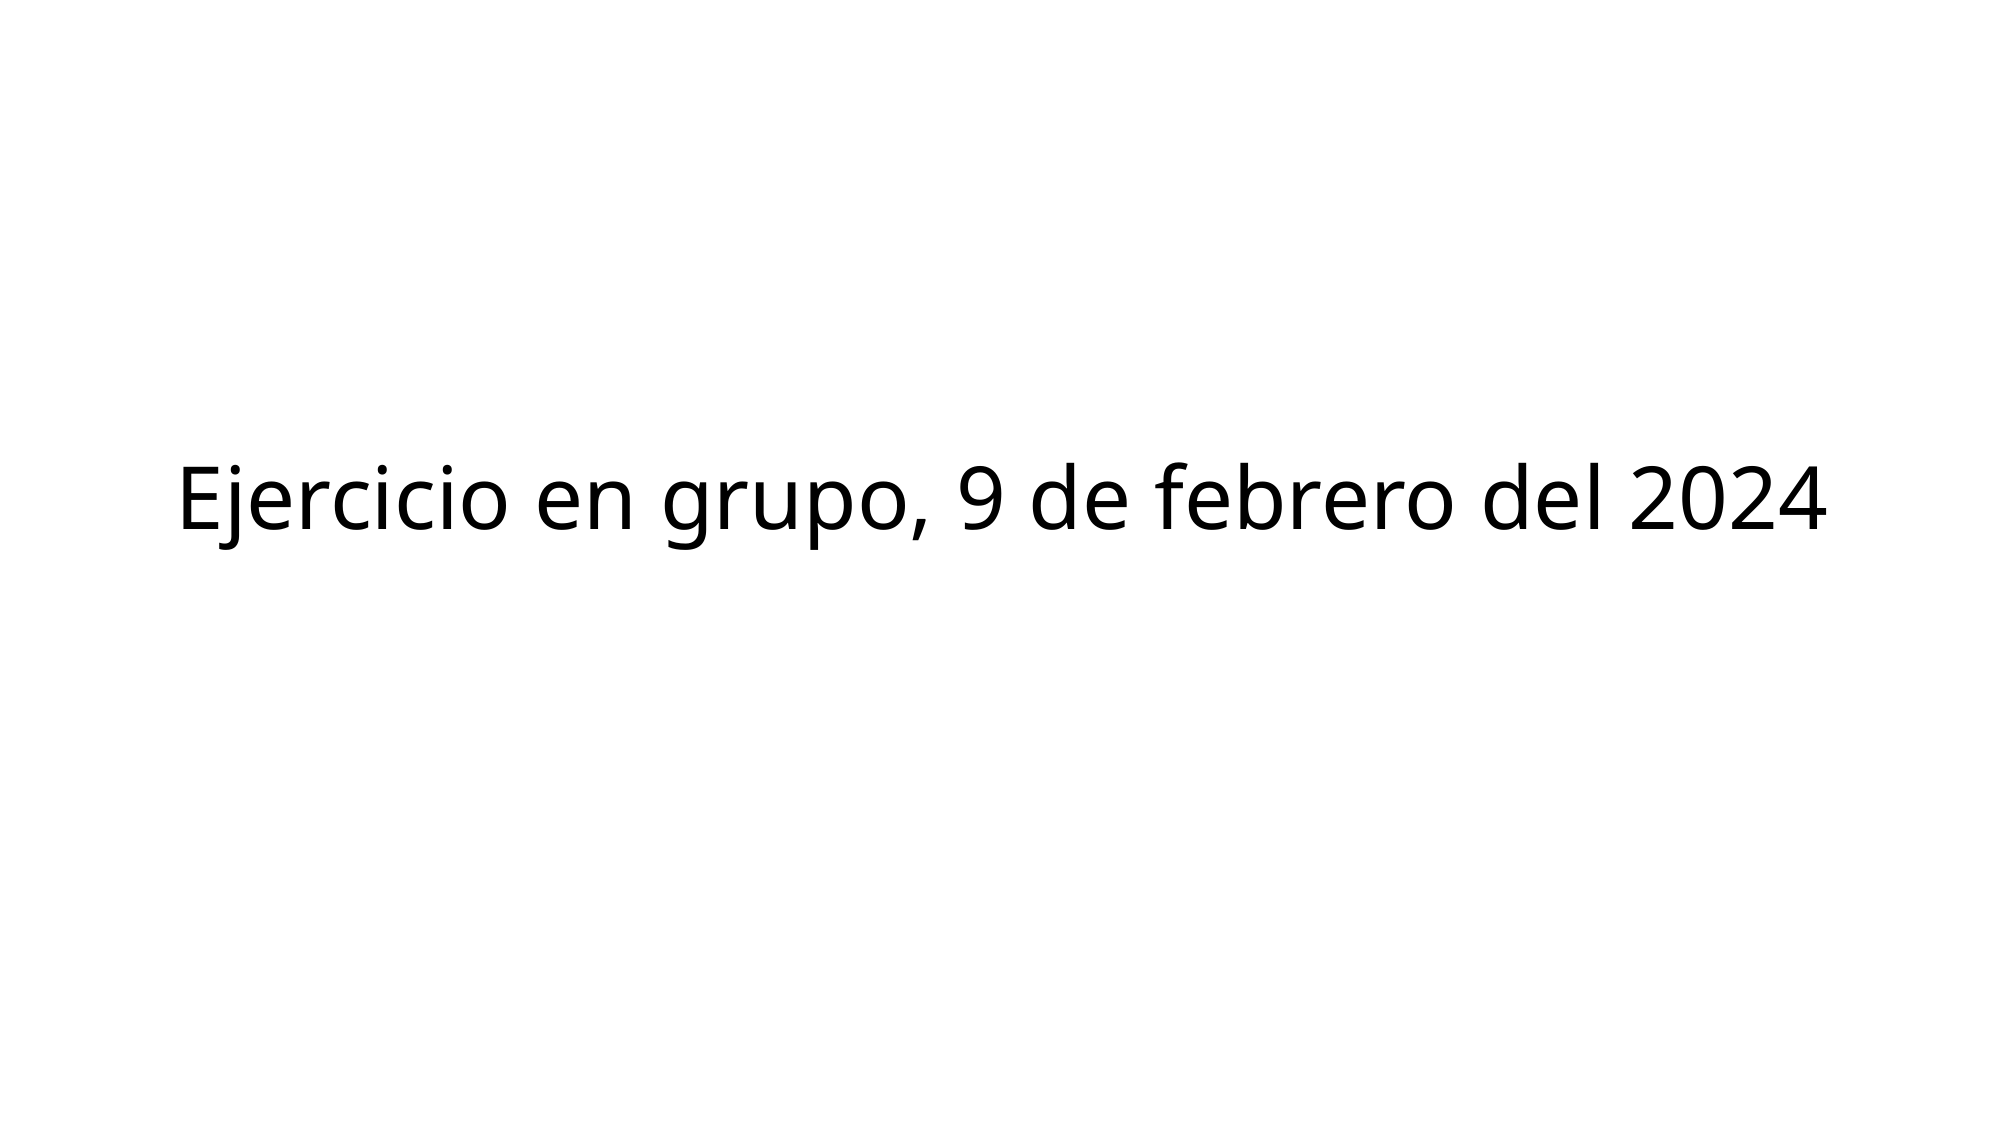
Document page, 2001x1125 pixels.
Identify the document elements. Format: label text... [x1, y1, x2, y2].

title Ejercicio en grupo, 9 de febrero del 2024 [160, 444, 1886, 663]
